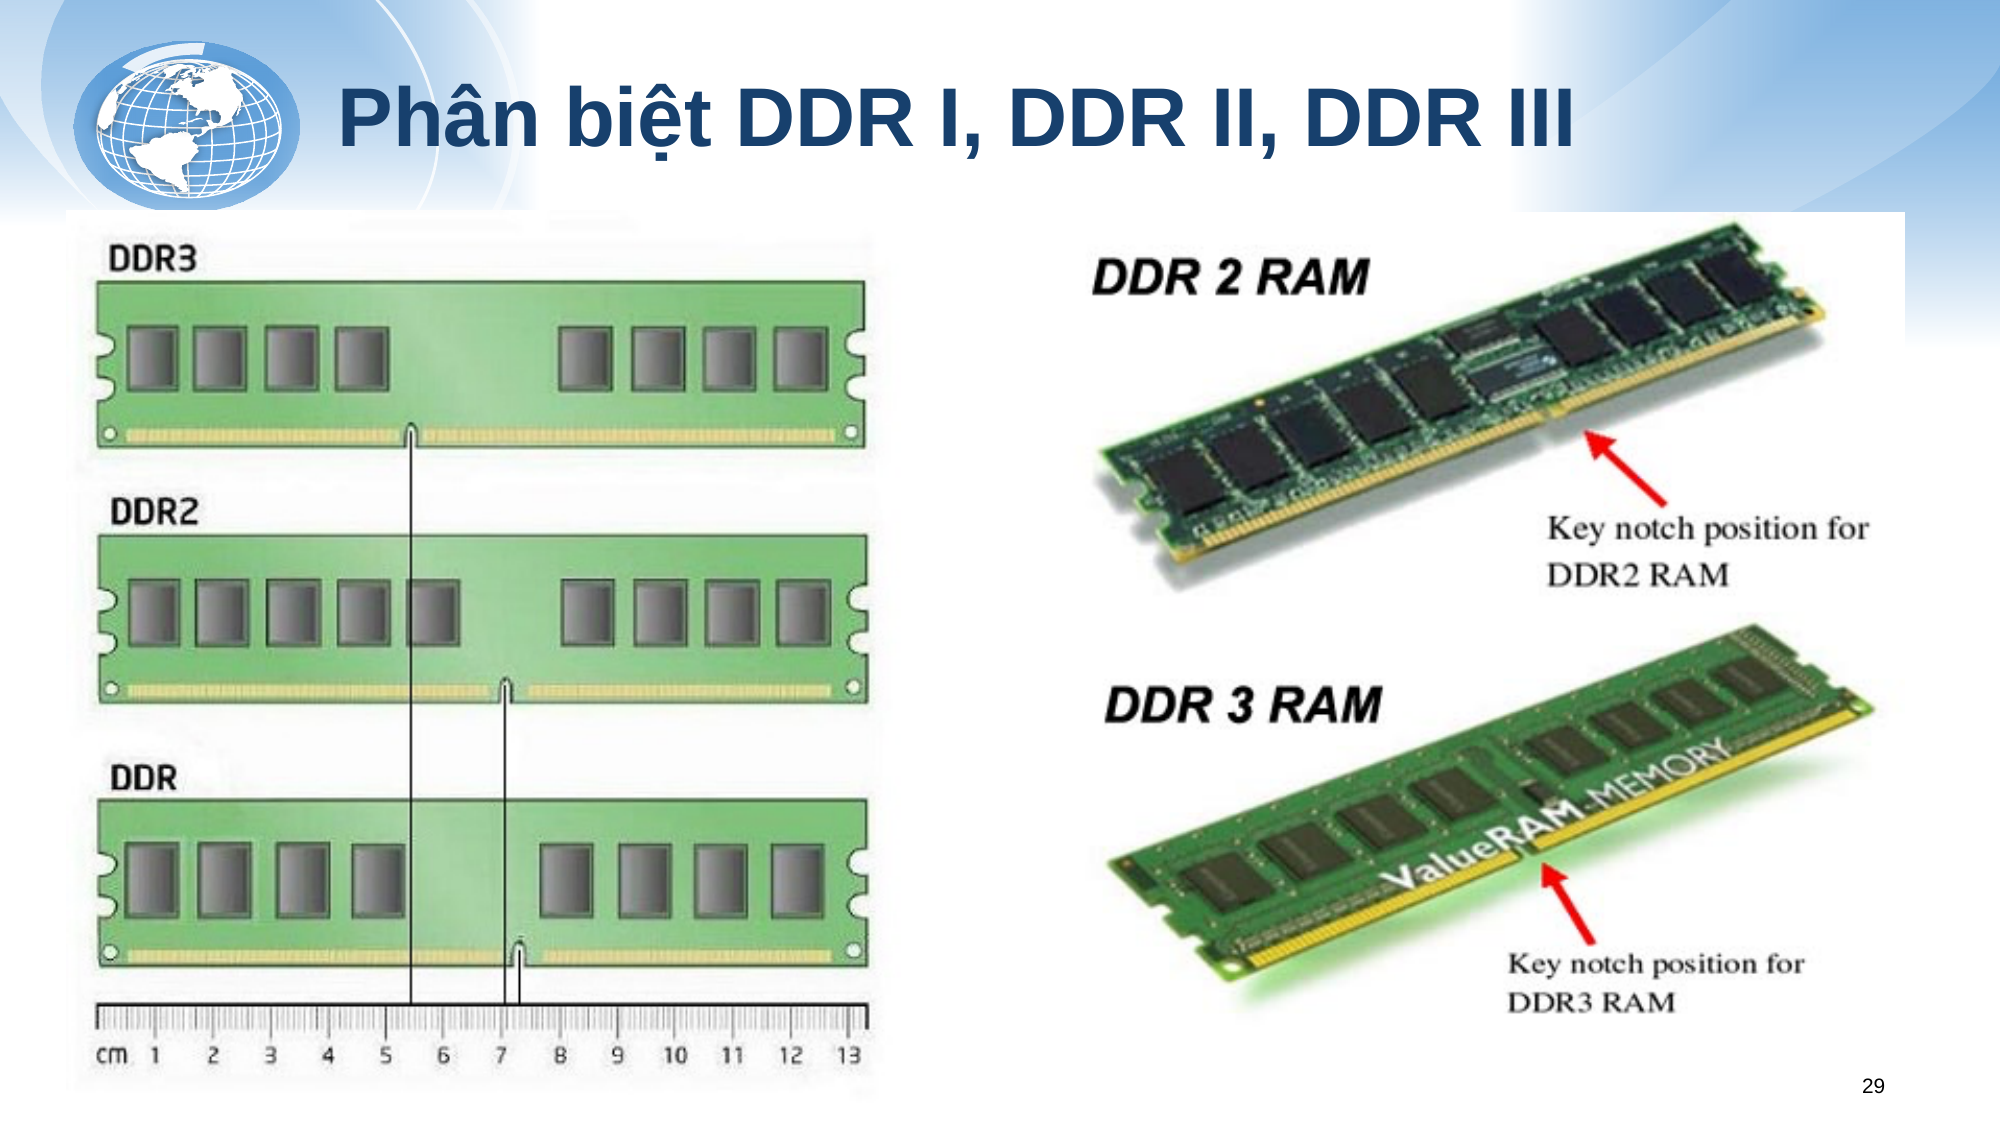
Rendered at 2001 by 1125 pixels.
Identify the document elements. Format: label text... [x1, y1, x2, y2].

title Phân biệt DDR I, DDR II, DDR III [322, 19, 1957, 207]
picture [66, 210, 901, 1103]
slide_number 29 [1433, 1065, 1900, 1103]
picture [1070, 212, 1905, 1047]
